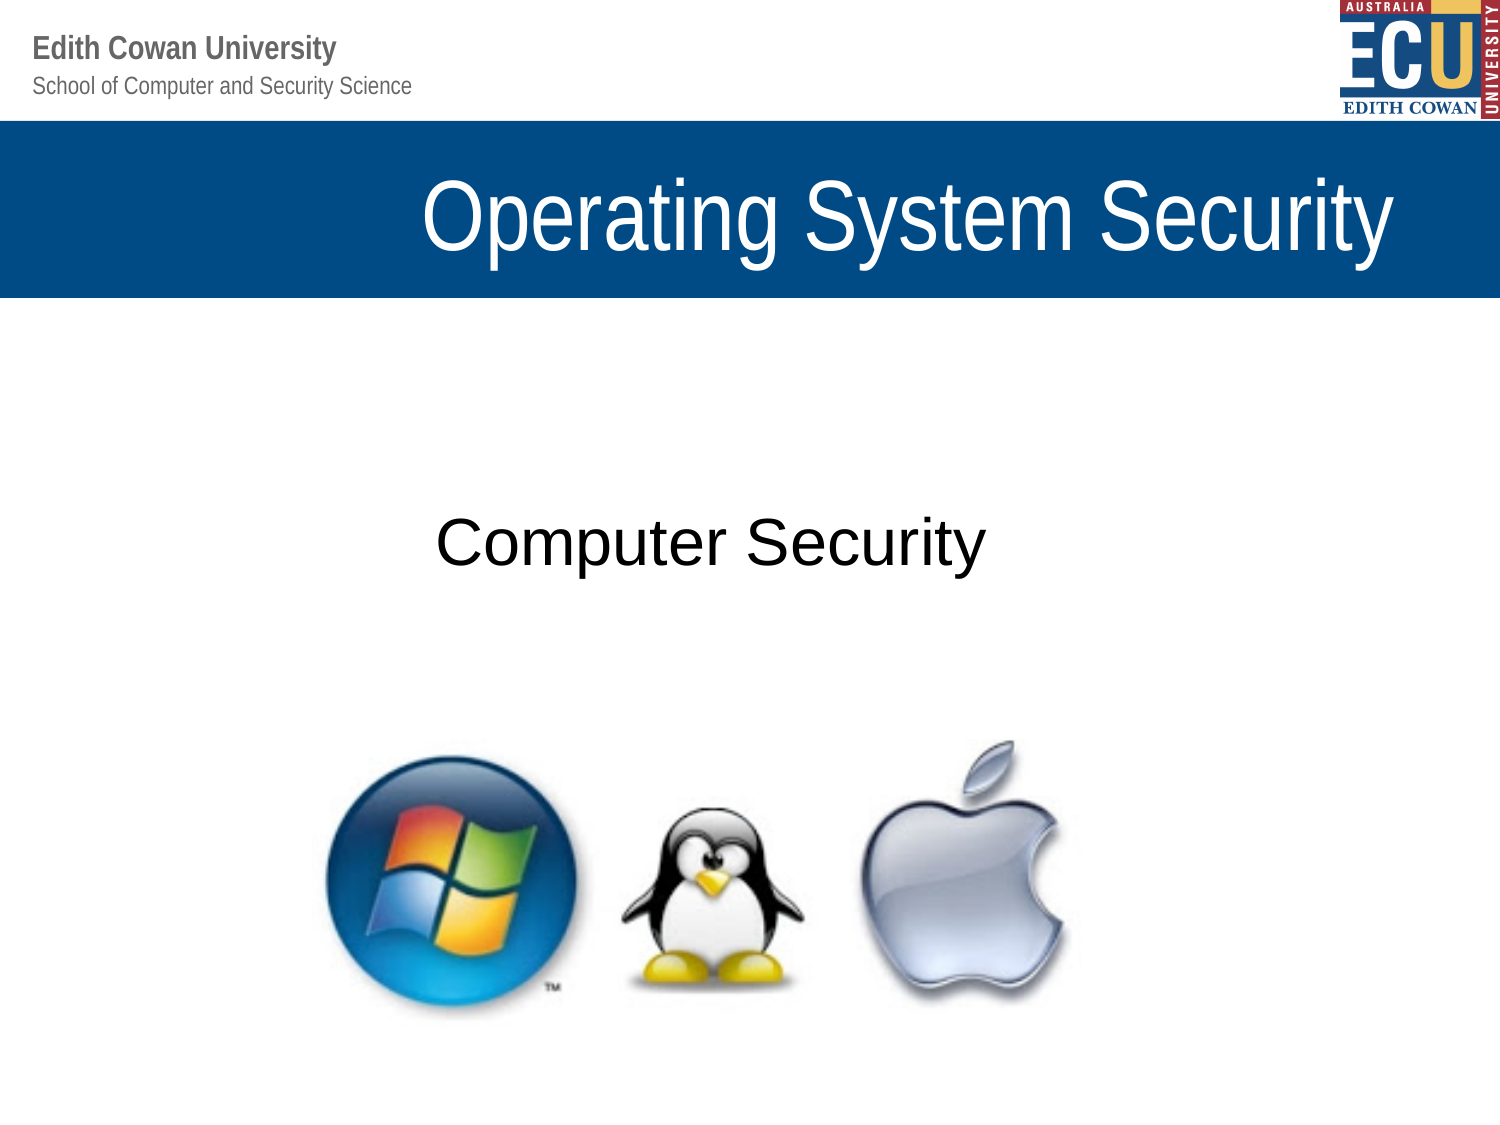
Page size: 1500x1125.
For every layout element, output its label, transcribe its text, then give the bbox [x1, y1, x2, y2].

picture [1340, 0, 1500, 119]
subtitle Computer Security [241, 491, 1200, 646]
picture [312, 739, 1082, 1036]
title Operating System Security [135, 89, 1411, 332]
